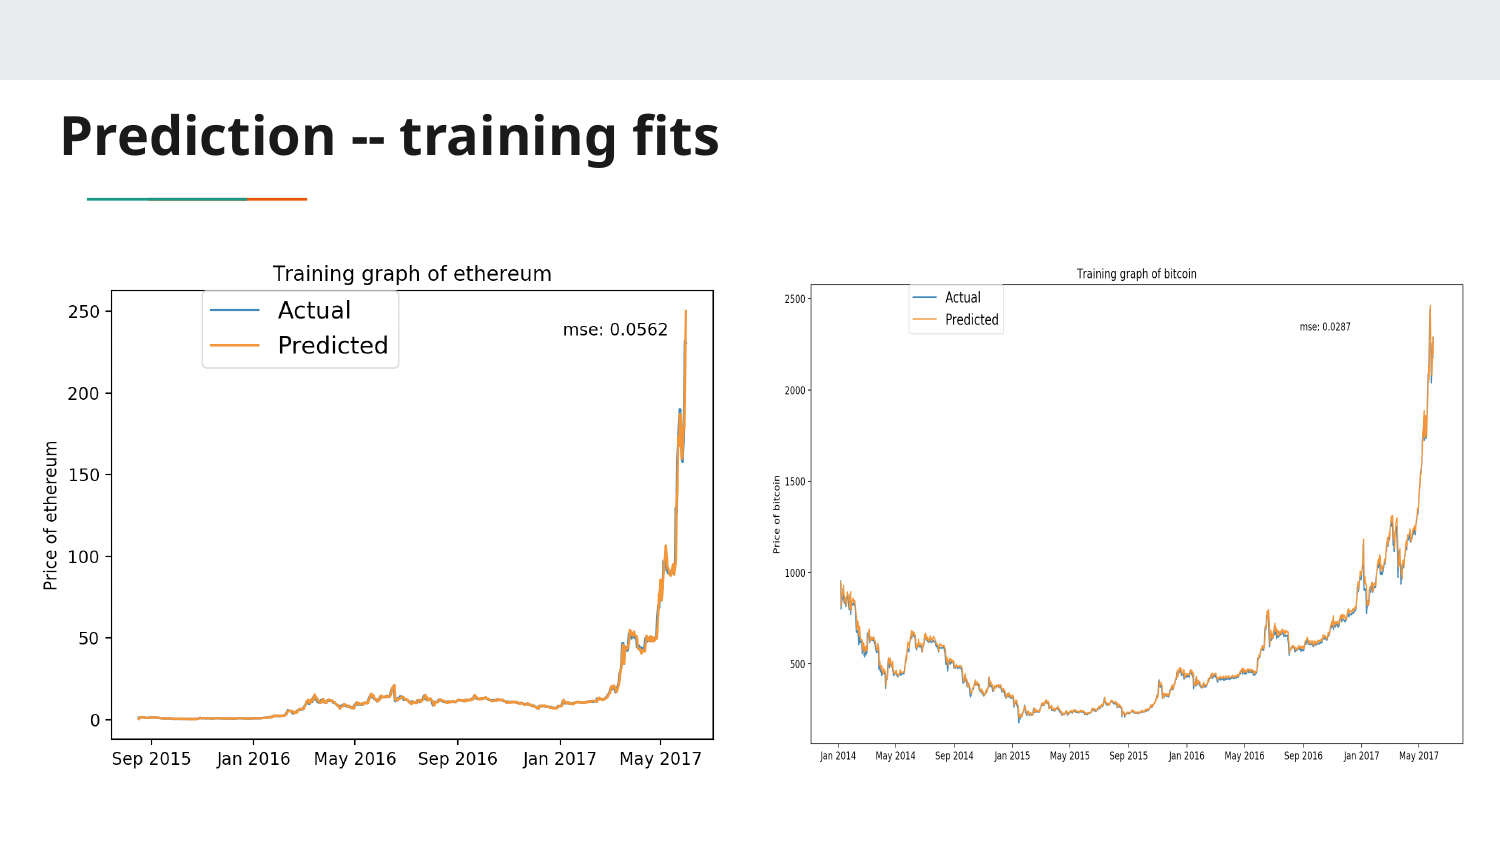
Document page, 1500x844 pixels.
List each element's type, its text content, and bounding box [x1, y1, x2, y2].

picture [763, 250, 1485, 782]
title Prediction -- training fits [44, 86, 1307, 175]
picture [30, 235, 736, 779]
